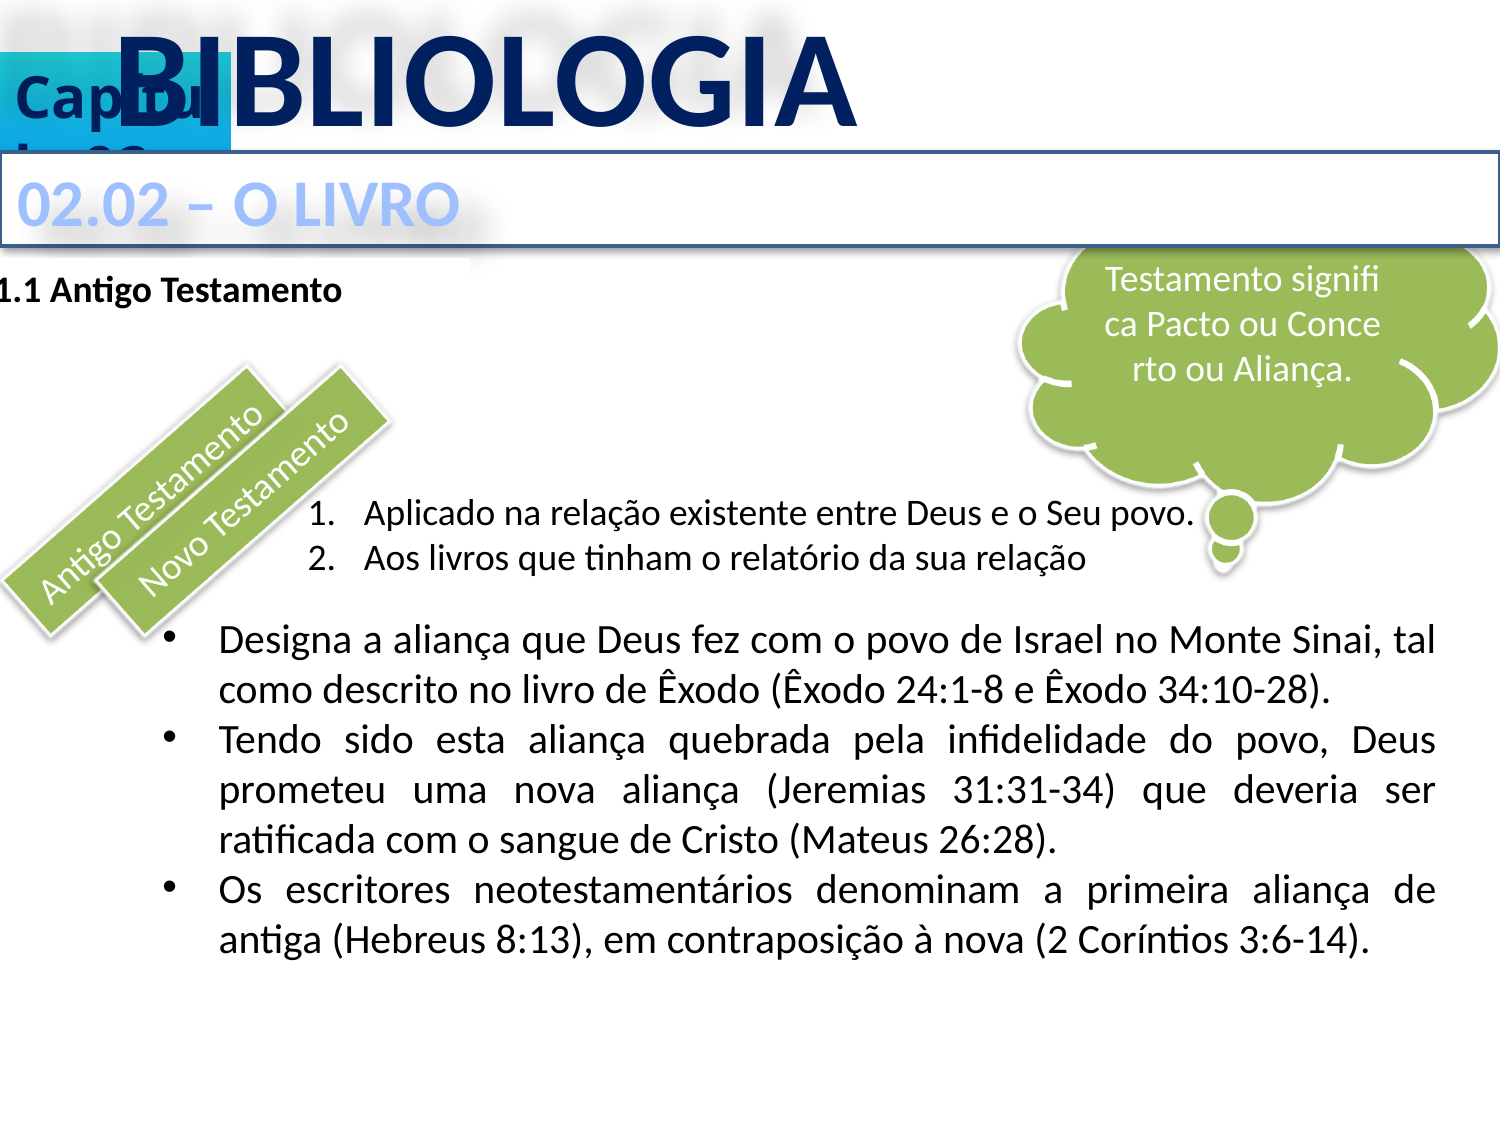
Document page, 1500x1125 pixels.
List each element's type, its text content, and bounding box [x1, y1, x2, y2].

text_box BIBLIOLOGIA [81, 0, 891, 162]
text_box 1.1.1 Antigo Testamento [0, 257, 471, 318]
text_box Aplicado na relação existente entre Deus e o Seu povo. Aos livros que tinham o relatório da sua relação [292, 480, 1219, 586]
text_box Designa a aliança que Deus fez com o povo de Israel no Monte Sinai, tal como descrito no livro de Êxodo (Êxodo 24:1-8 e Êxodo 34:10-28). Tendo sido esta aliança quebrada pela infidelidade do povo, Deus prometeu uma nova aliança (Jeremias 31:31-34) que deveria ser ratificada com o sangue de Cristo (Mateus 26:28). Os escritores neotestamentários denominam a primeira aliança de antiga (Hebreus 8:13), em contraposição à nova (2 Coríntios 3:6-14). [147, 604, 1452, 969]
text_box Testamento significa Pacto ou Concerto ou Aliança. [1019, 258, 1500, 572]
text_box Antigo Testamento [2, 366, 283, 636]
text_box 02.02 – O LIVRO [2, 167, 477, 248]
text_box Novo Testamento [95, 366, 390, 636]
text_box [516, 150, 1500, 248]
